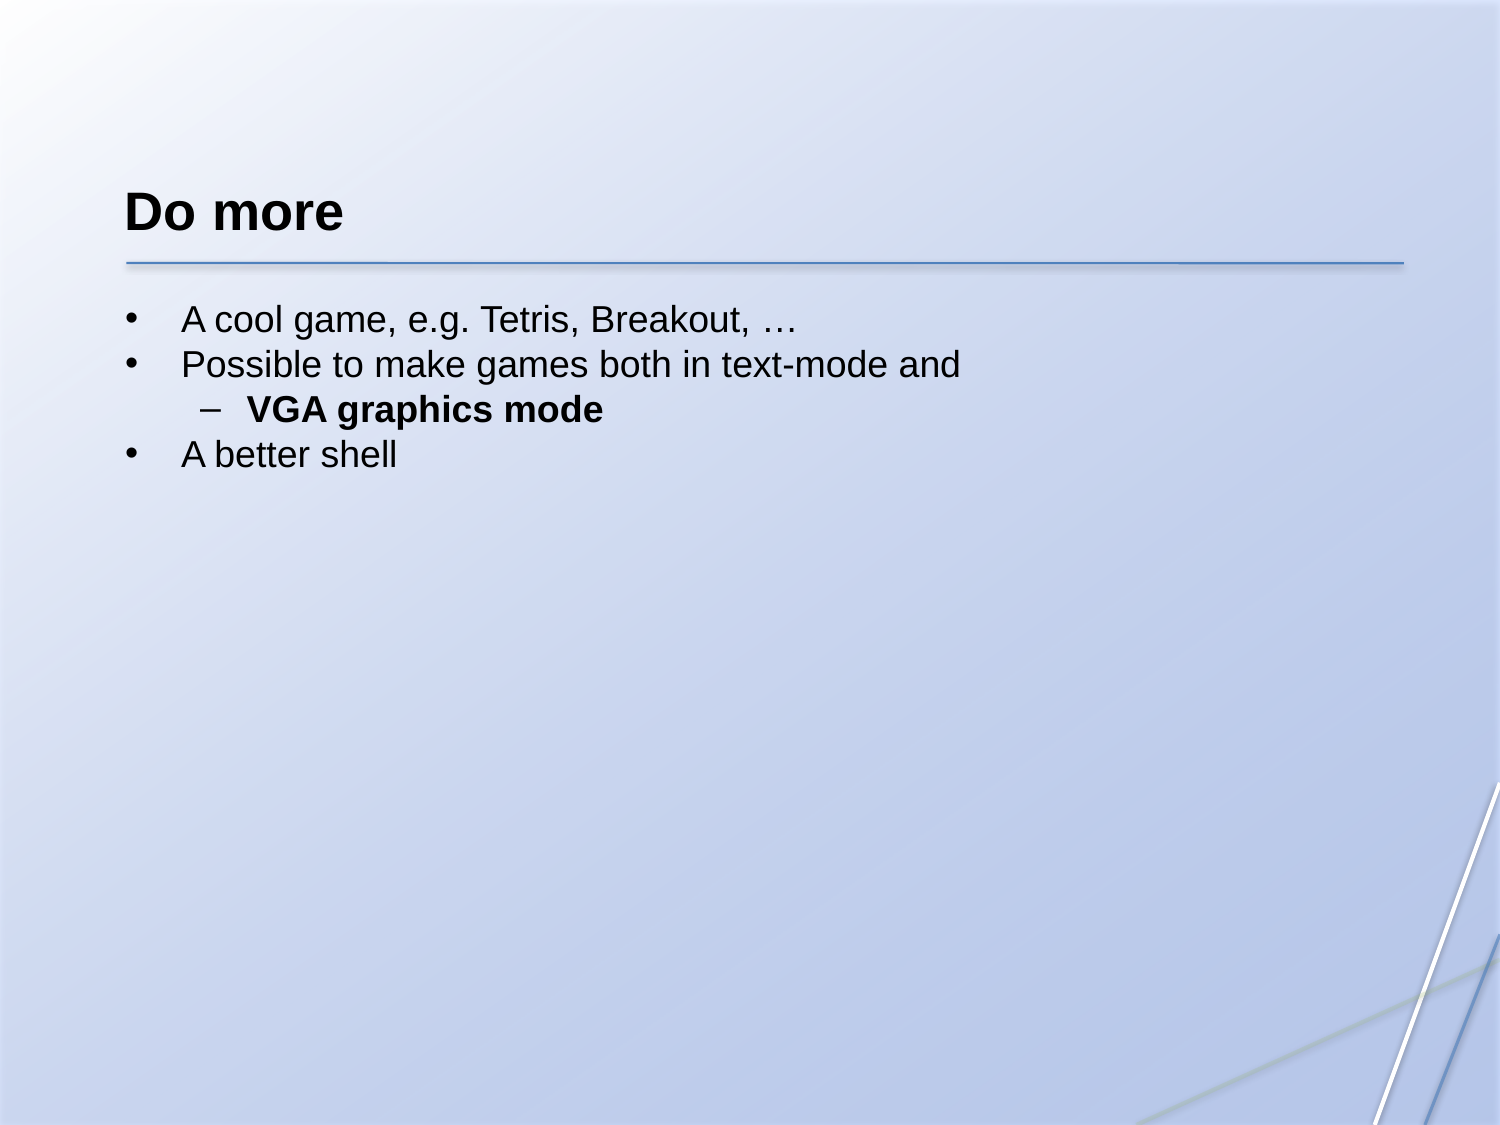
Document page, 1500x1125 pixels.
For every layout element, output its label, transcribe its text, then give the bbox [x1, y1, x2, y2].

text_box A cool game, e.g. Tetris, Breakout, … Possible to make games both in text-mode and VGA graphics mode A better shell [109, 287, 1404, 1005]
text_box Do more [109, 49, 1403, 249]
